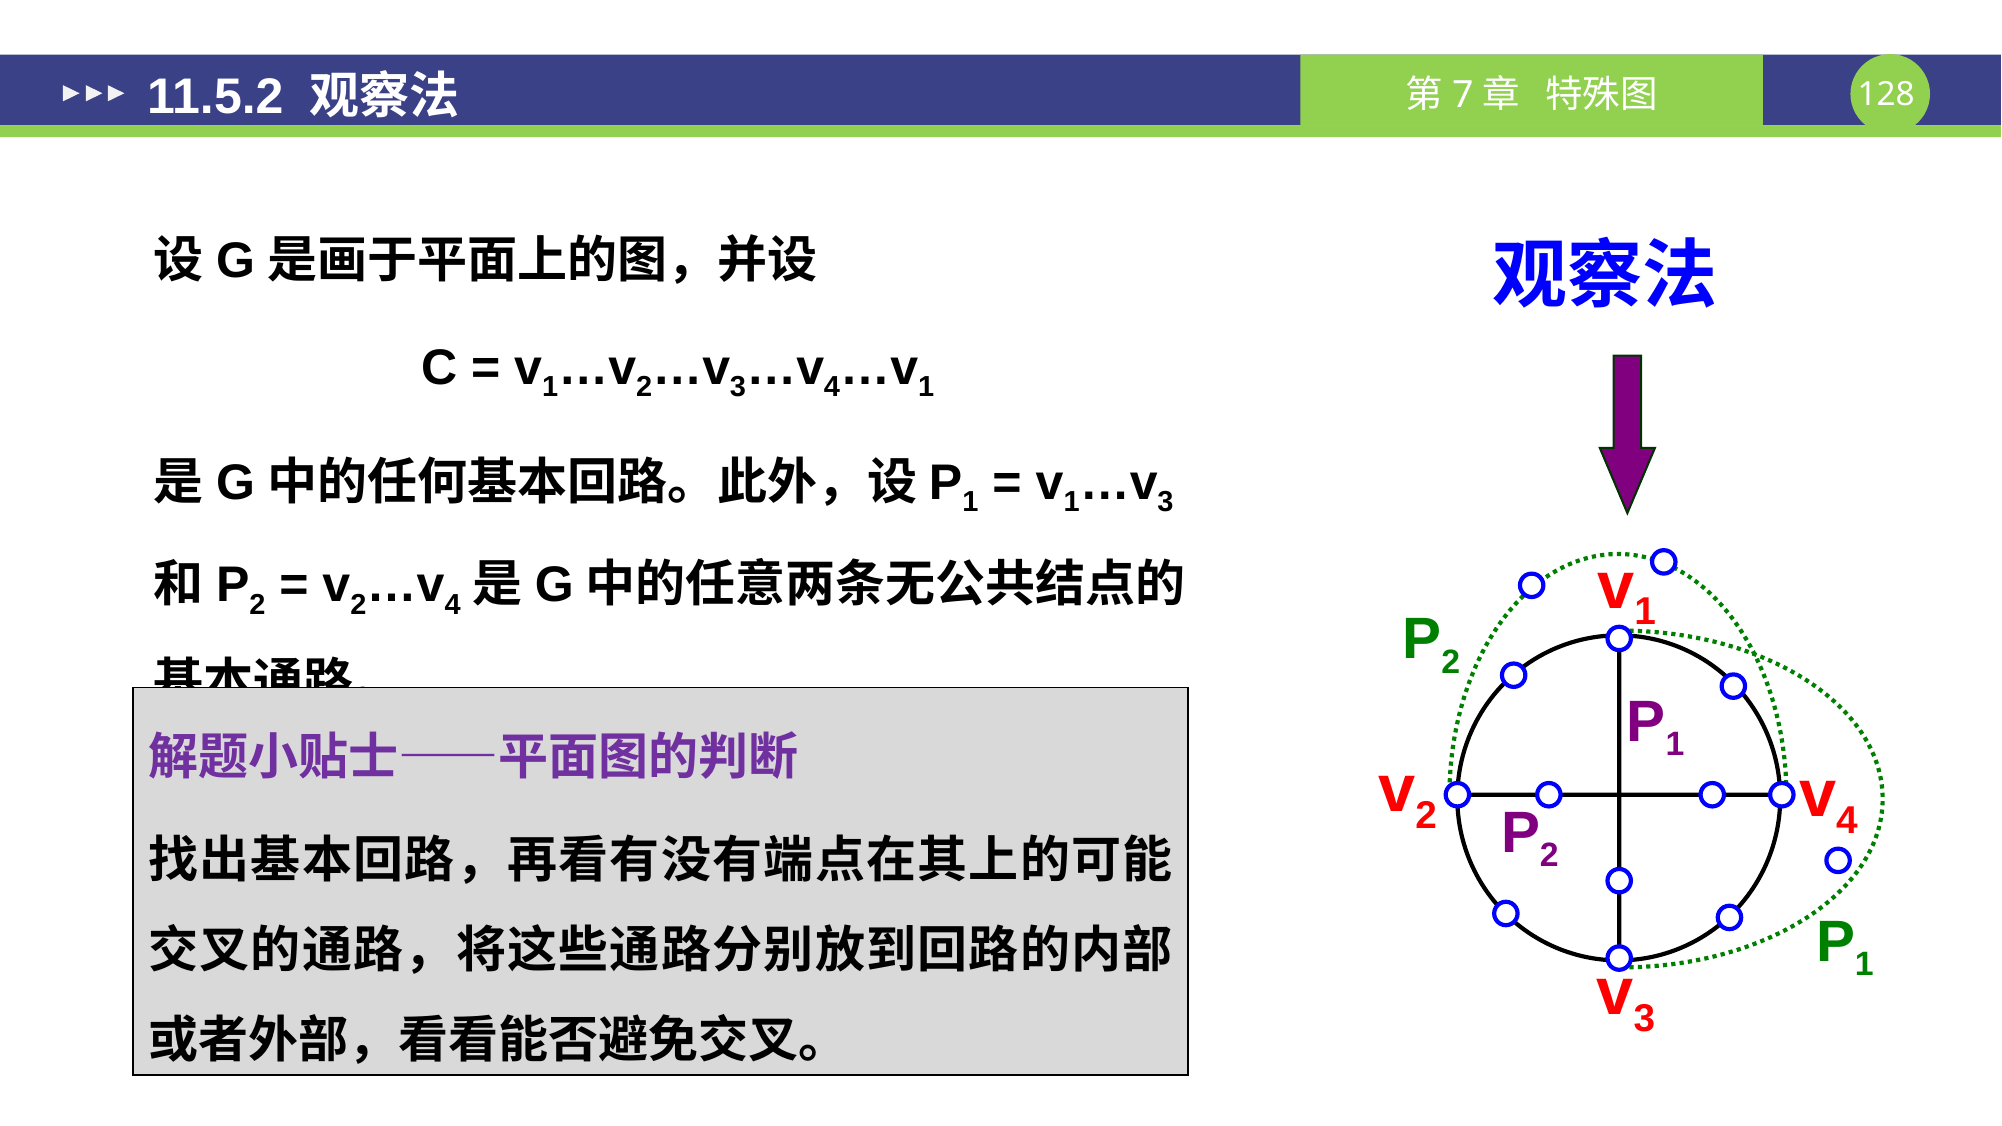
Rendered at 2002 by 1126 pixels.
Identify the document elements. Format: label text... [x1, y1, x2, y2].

list 设G是画于平面上的图，并设 C = v1…v2…v3…v4…v1 是G中的任何基本回路。此外，设P1 = v1…v3和P2 = v2…v4是G中的任意两条无公共结点的基本通路。 [133, 187, 1222, 949]
text_box 解题小贴士——平面图的判断 找出基本回路，再看有没有端点在其上的可能交叉的通路，将这些通路分别放到回路的内部或者外部，看看能否避免交叉。 [133, 687, 1188, 1076]
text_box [1371, 541, 1883, 1029]
text_box [1599, 355, 1655, 514]
title 11.5.2 观察法 [127, 57, 1003, 129]
text_box 观察法 [1478, 219, 1750, 324]
